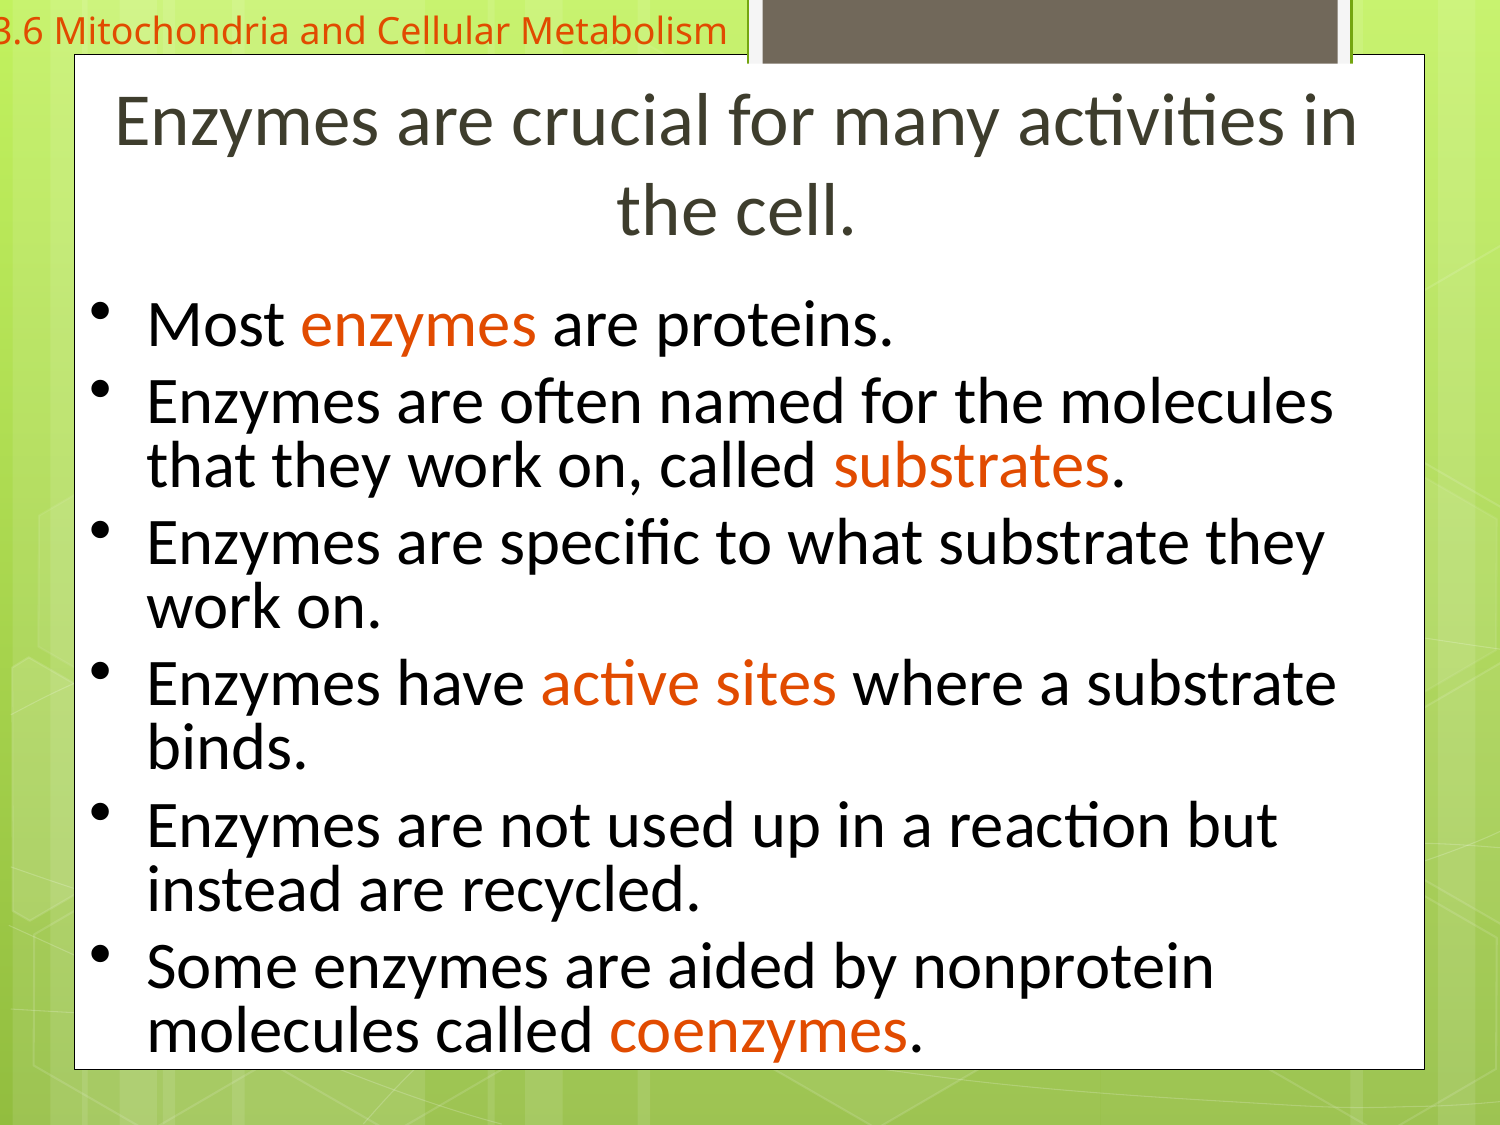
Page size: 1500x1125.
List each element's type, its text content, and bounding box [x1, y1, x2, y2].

text_box Enzymes are crucial for many activities in the cell. [75, 63, 1400, 259]
text_box Most enzymes are proteins. Enzymes are often named for the molecules that they work on, called substrates. Enzymes are specific to what substrate they work on. Enzymes have active sites where a substrate binds. Enzymes are not used up in a reaction but instead are recycled. Some enzymes are aided by nonprotein molecules called coenzymes. [74, 287, 1425, 1030]
text_box 3.6 Mitochondria and Cellular Metabolism [0, 0, 744, 60]
